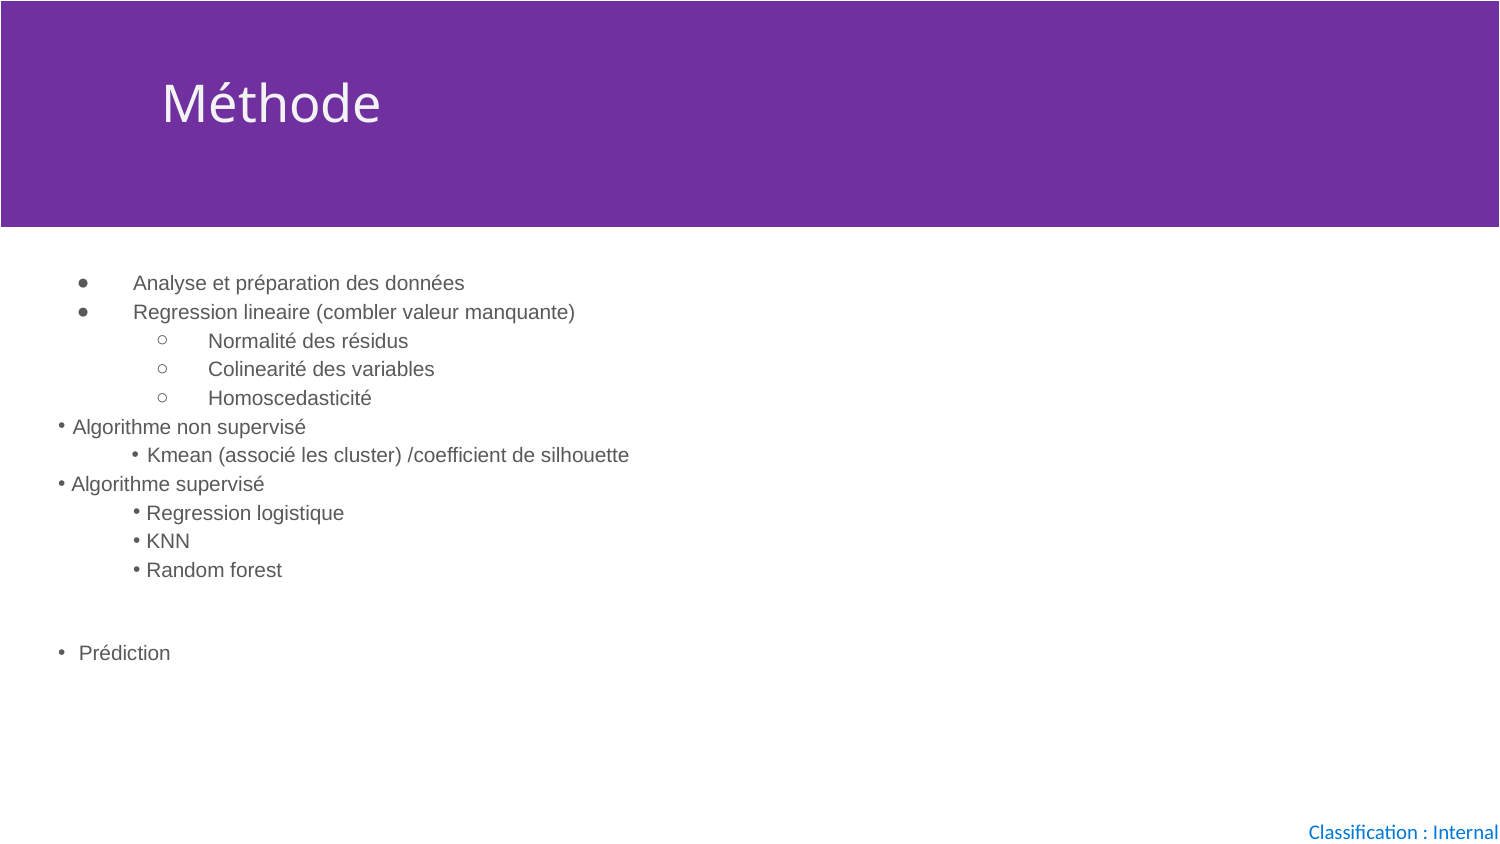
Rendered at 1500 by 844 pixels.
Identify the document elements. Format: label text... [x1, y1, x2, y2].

list Analyse et préparation des données Regression lineaire (combler valeur manquante) Normalité des résidus Colinearité des variables Homoscedasticité Algorithme non supervisé Kmean (associé les cluster) /coefficient de silhouette Algorithme supervisé Regression logistique KNN Random forest Prédiction [43, 251, 1441, 812]
text_box Méthode [146, 55, 1500, 150]
text_box [0, 0, 1500, 228]
